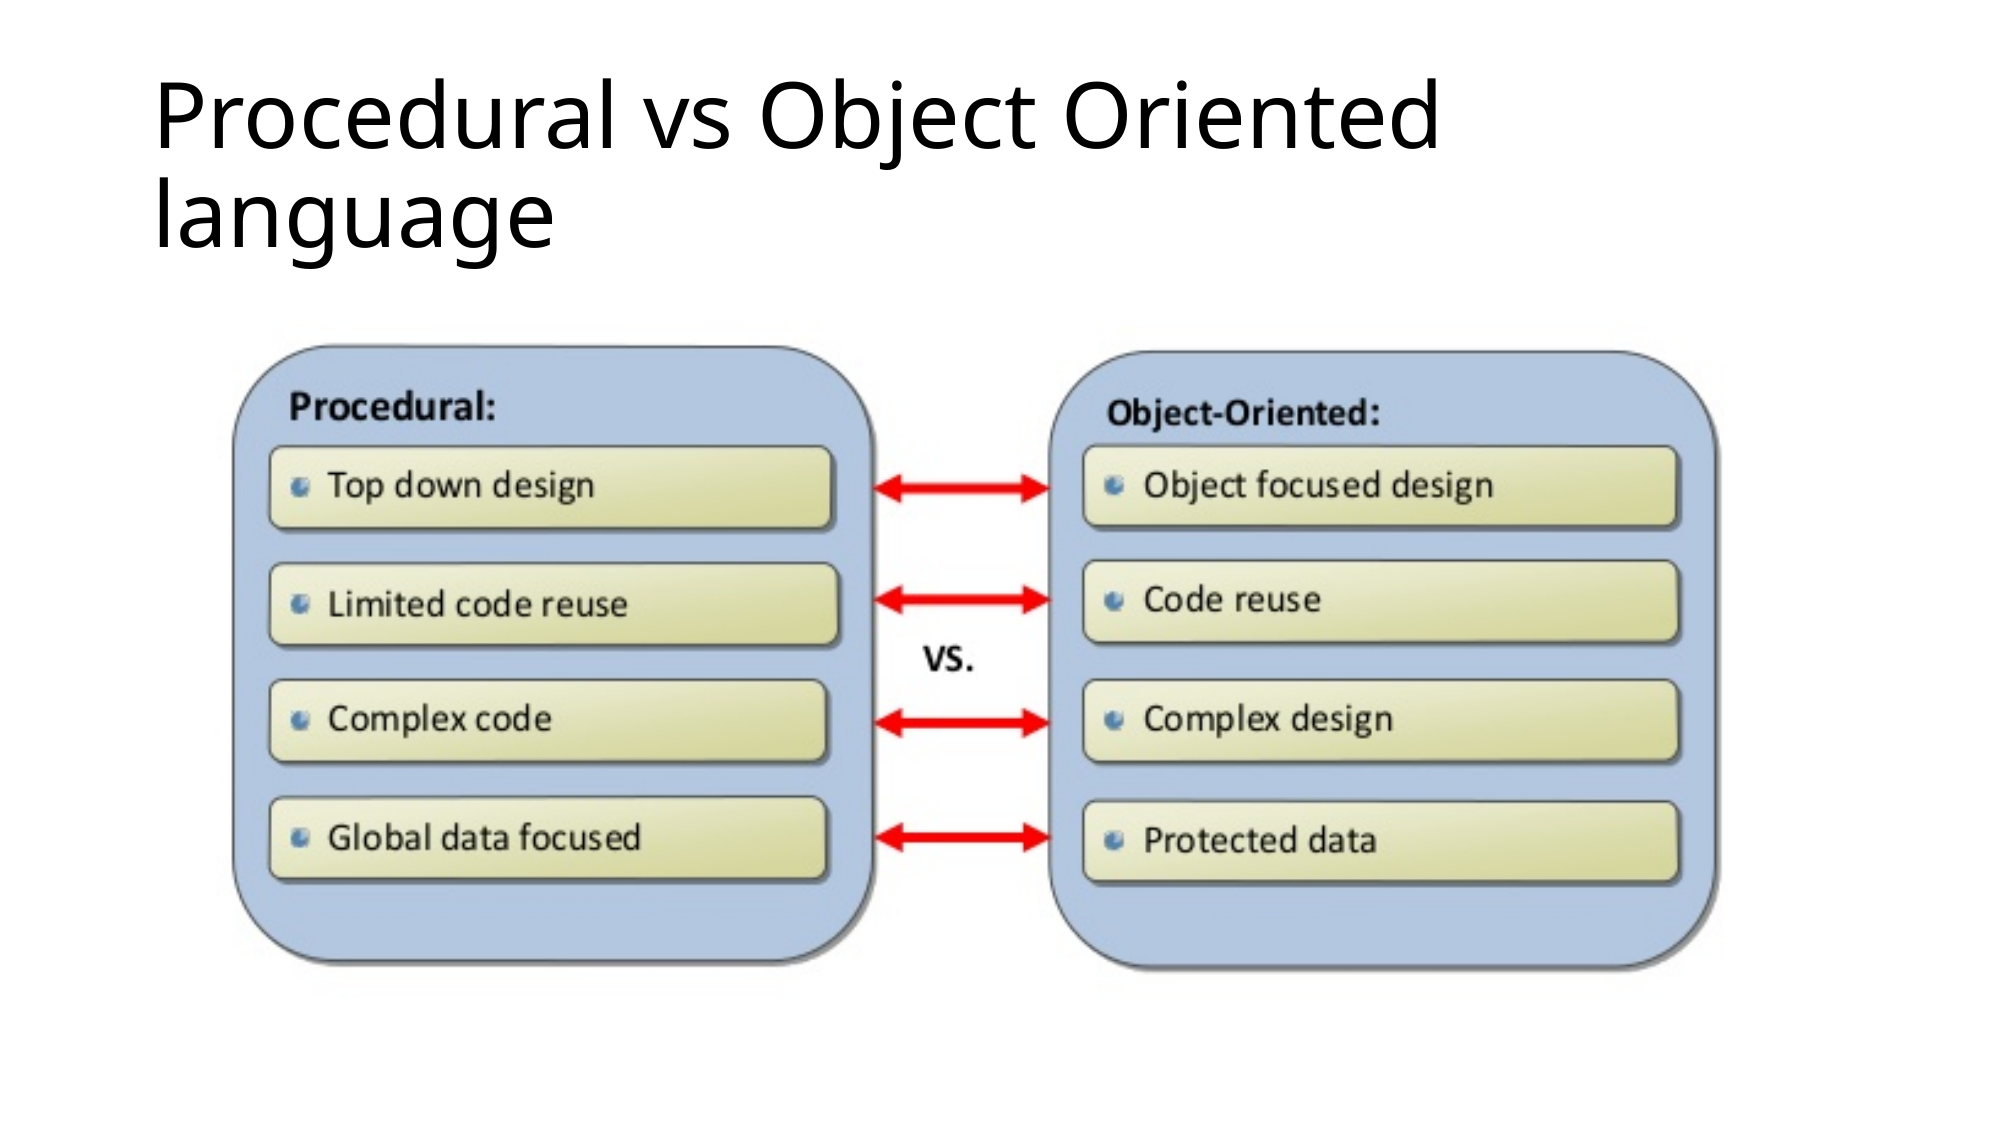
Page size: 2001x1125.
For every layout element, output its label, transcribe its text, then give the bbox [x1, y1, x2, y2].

title Procedural vs Object Oriented language [137, 59, 1863, 278]
picture [196, 301, 1759, 999]
